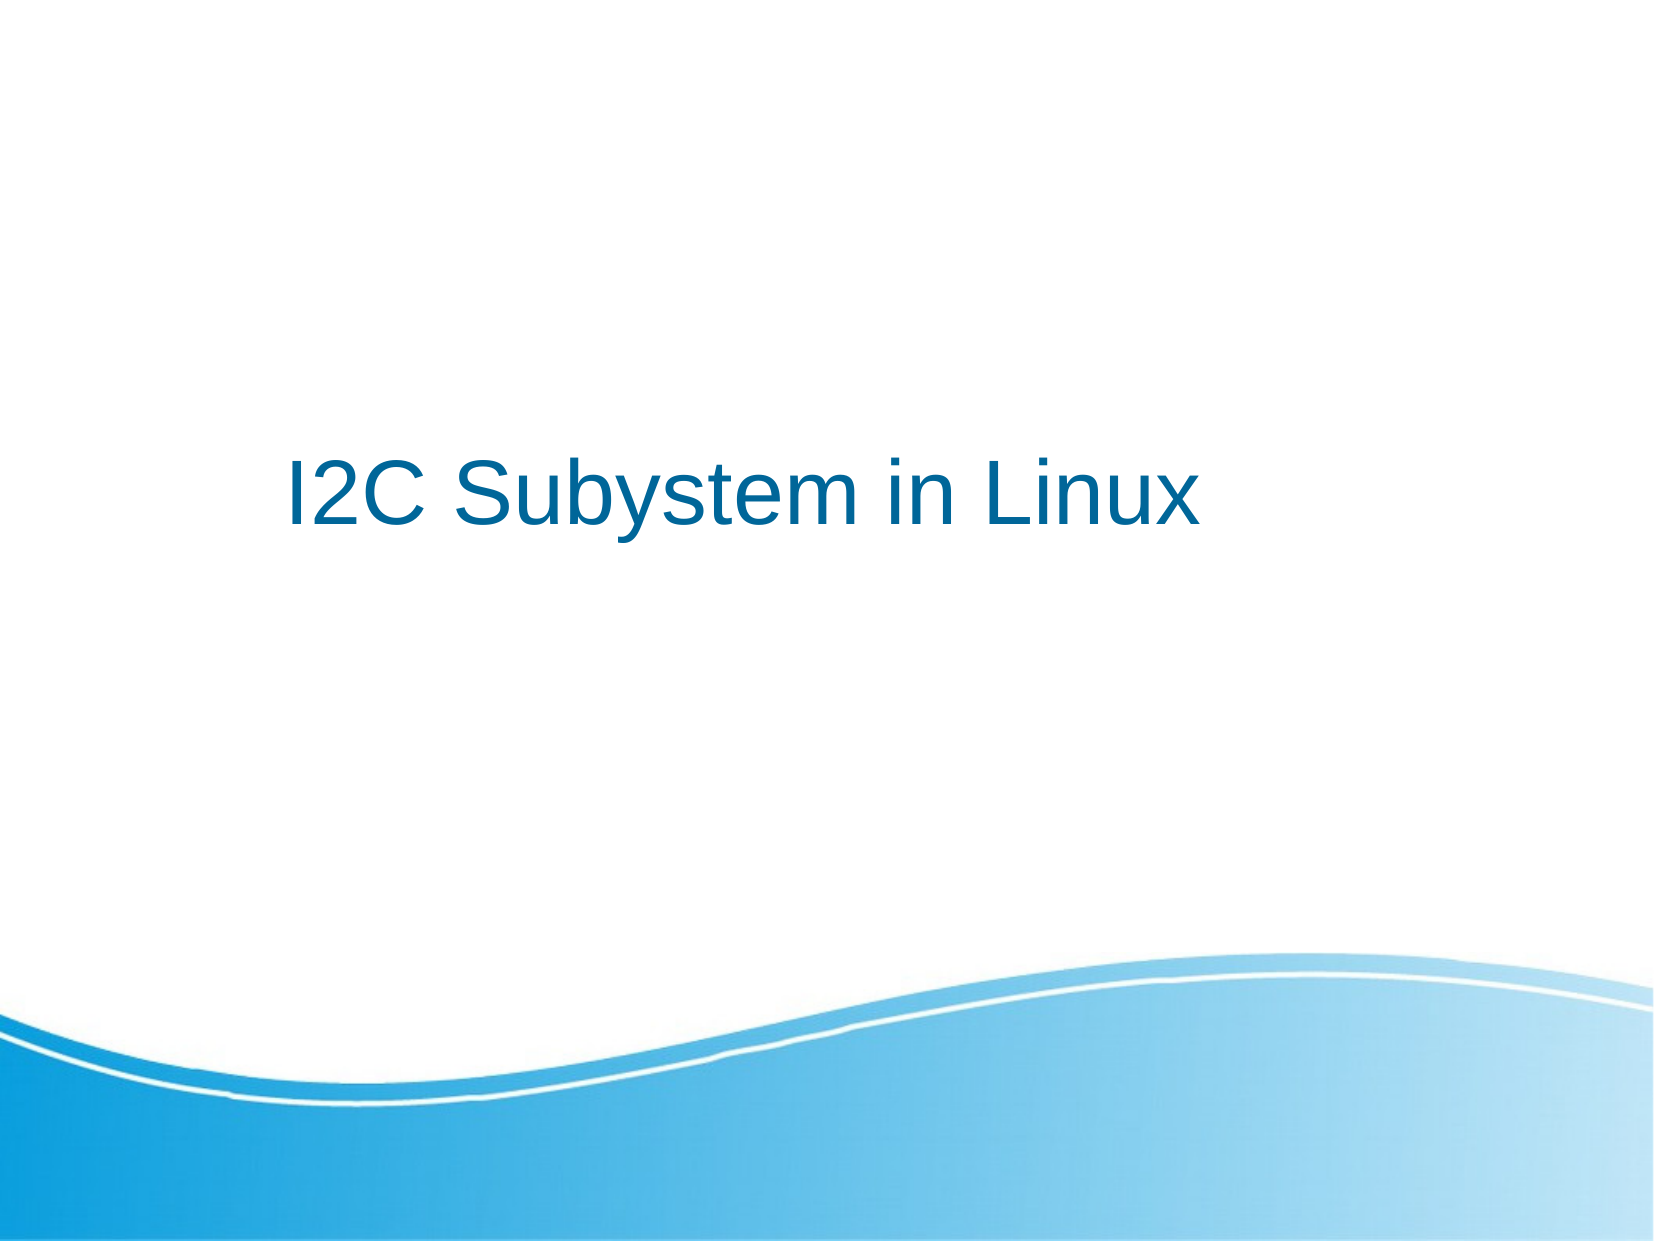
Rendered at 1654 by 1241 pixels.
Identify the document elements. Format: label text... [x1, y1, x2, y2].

picture [85, 1053, 95, 1059]
text_box I2C Subystem in Linux [0, 384, 1488, 591]
picture [0, 952, 1654, 1241]
